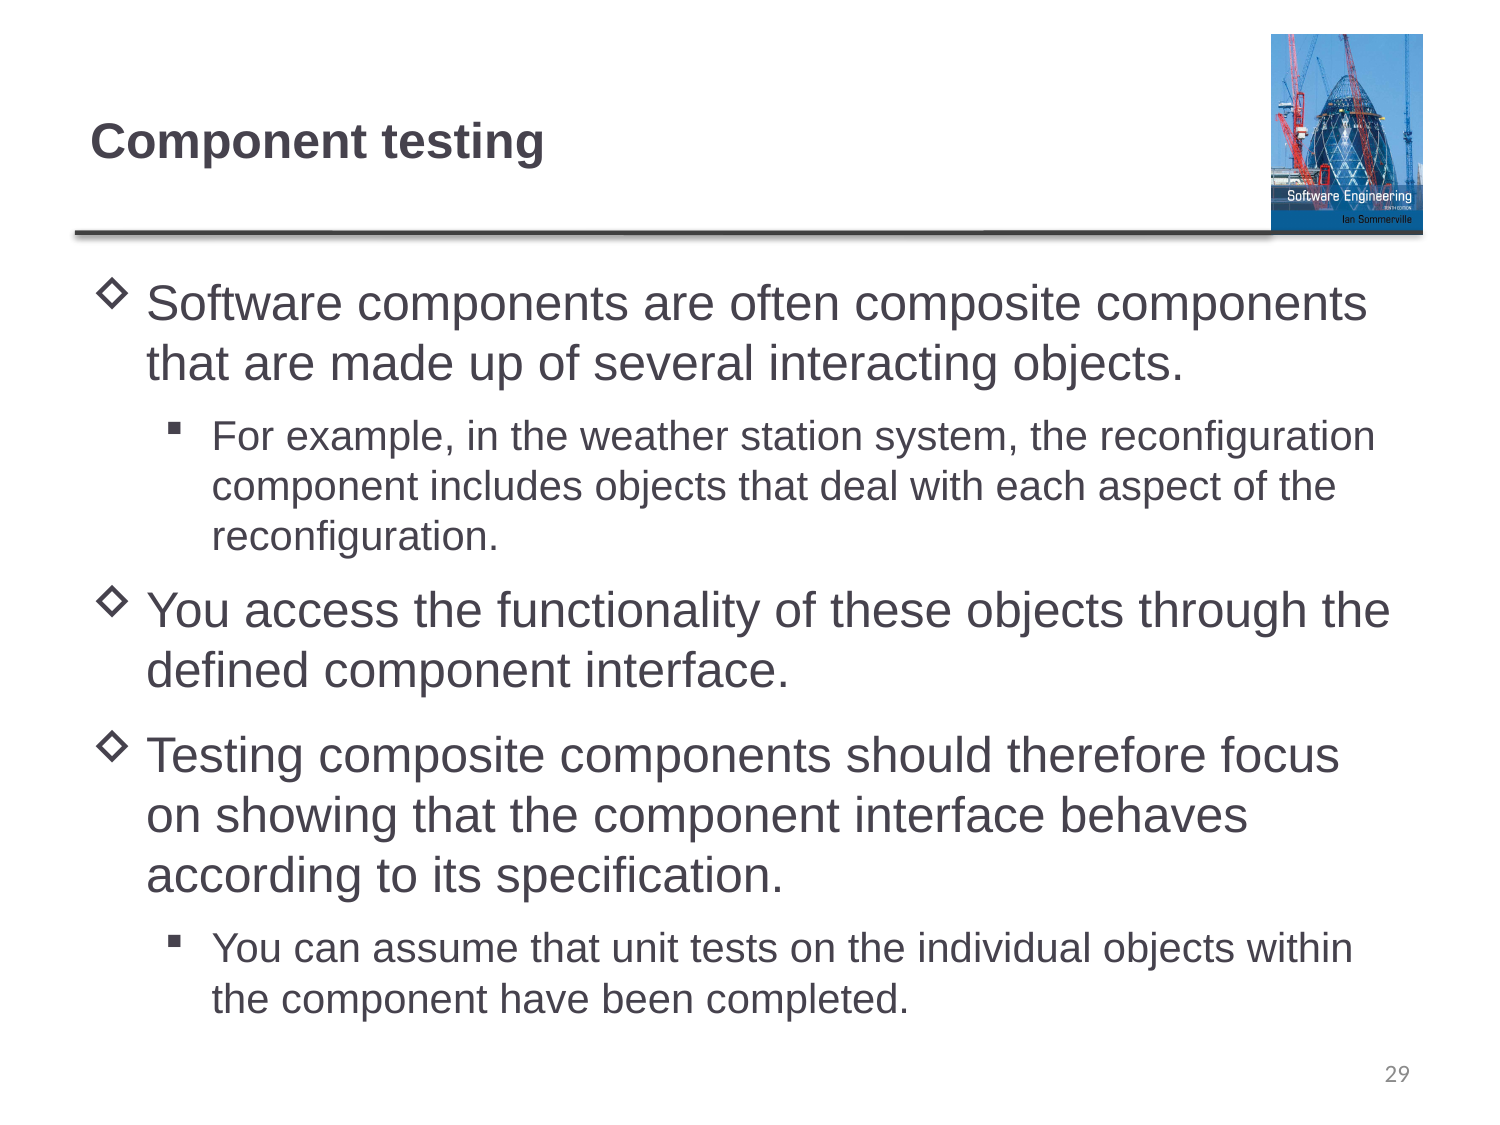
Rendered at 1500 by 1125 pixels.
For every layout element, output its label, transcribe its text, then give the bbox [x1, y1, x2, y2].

list Software components are often composite components that are made up of several interacting objects. For example, in the weather station system, the reconfiguration component includes objects that deal with each aspect of the reconfiguration. You access the functionality of these objects through the defined component interface. Testing composite components should therefore focus on showing that the component interface behaves according to its specification. You can assume that unit tests on the individual objects within the component have been completed. [75, 262, 1425, 1005]
slide_number 29 [1074, 1042, 1425, 1103]
picture [1271, 34, 1423, 230]
title Component testing [74, 44, 1272, 233]
